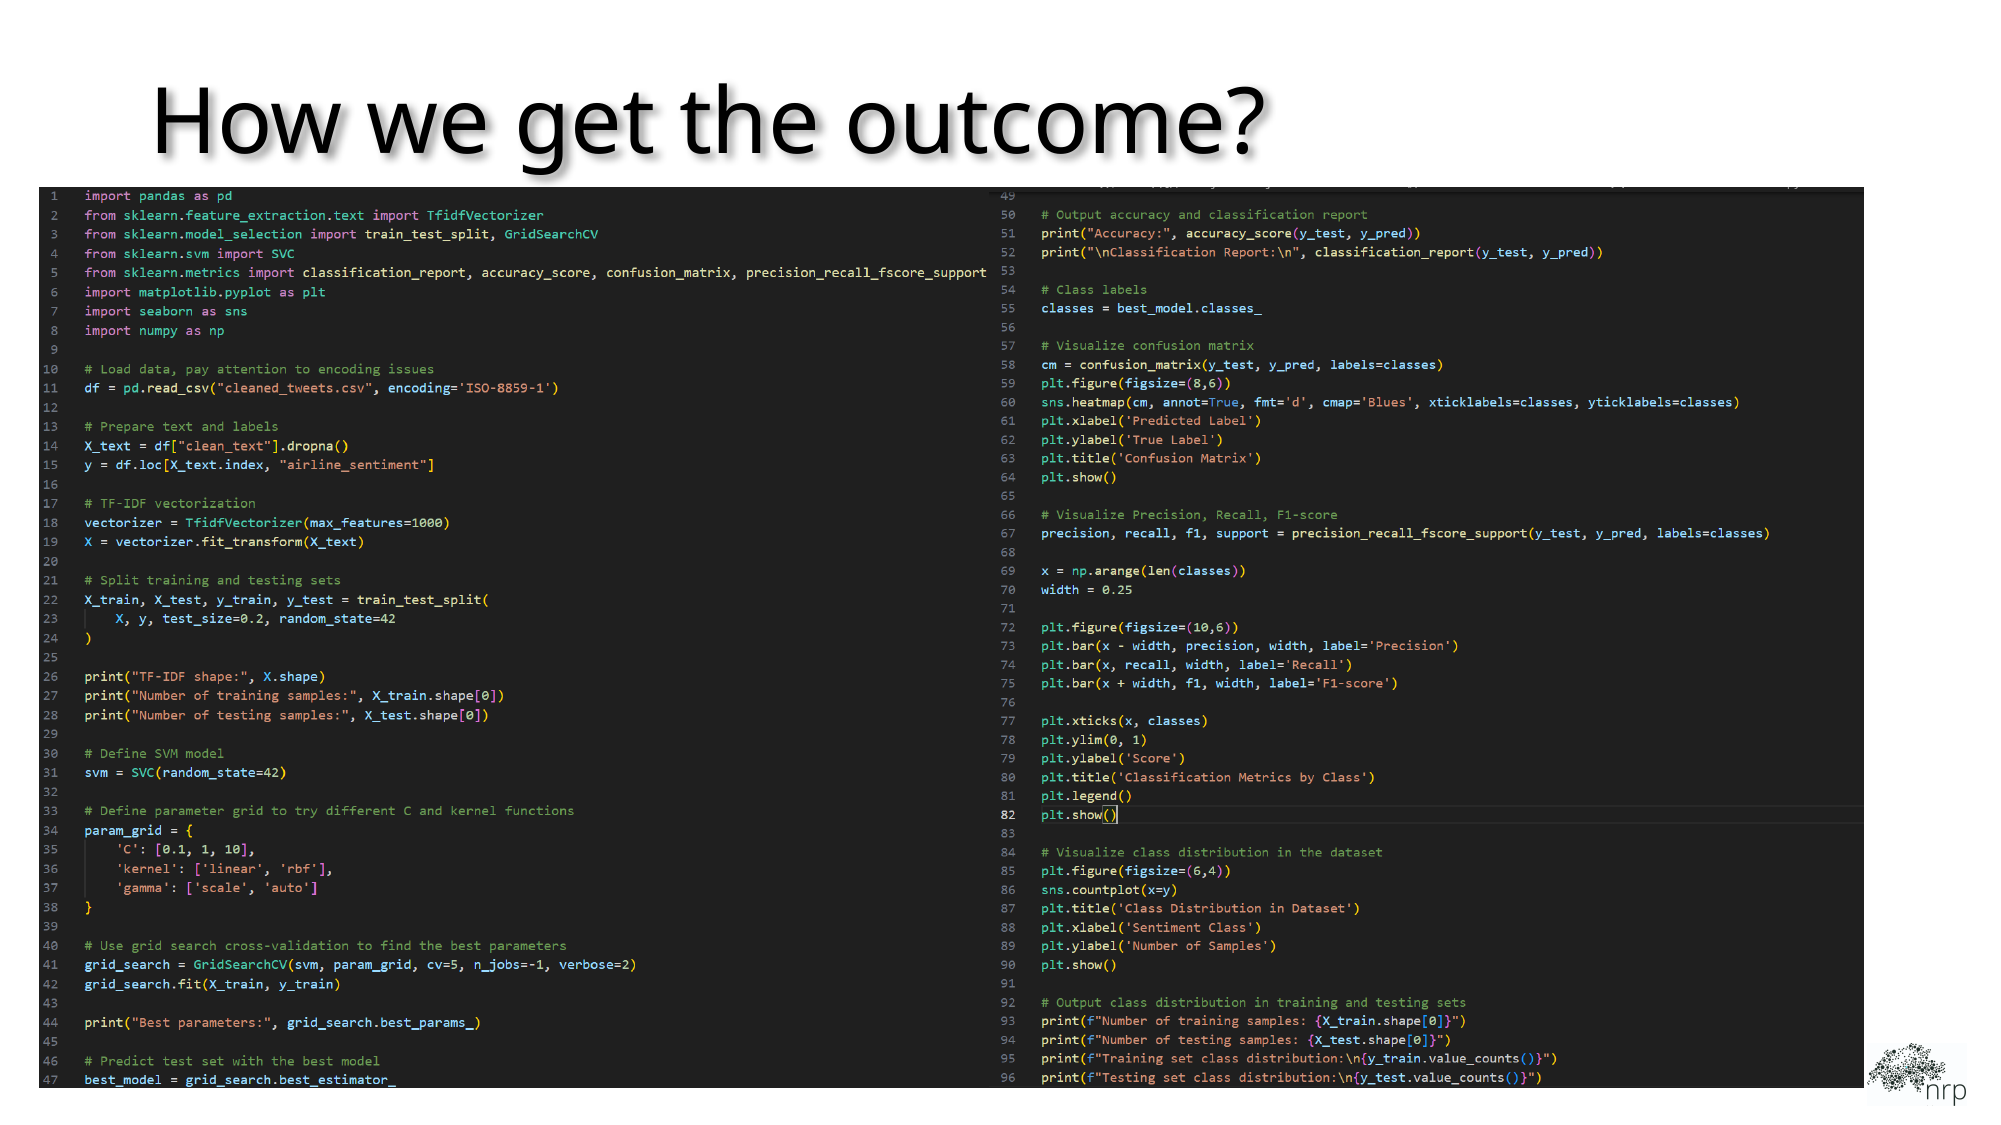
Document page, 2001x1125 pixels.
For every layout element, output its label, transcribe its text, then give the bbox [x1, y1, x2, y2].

picture [1867, 1043, 1967, 1106]
title How we get the outcome? [134, 59, 1802, 187]
picture [39, 187, 1864, 1088]
